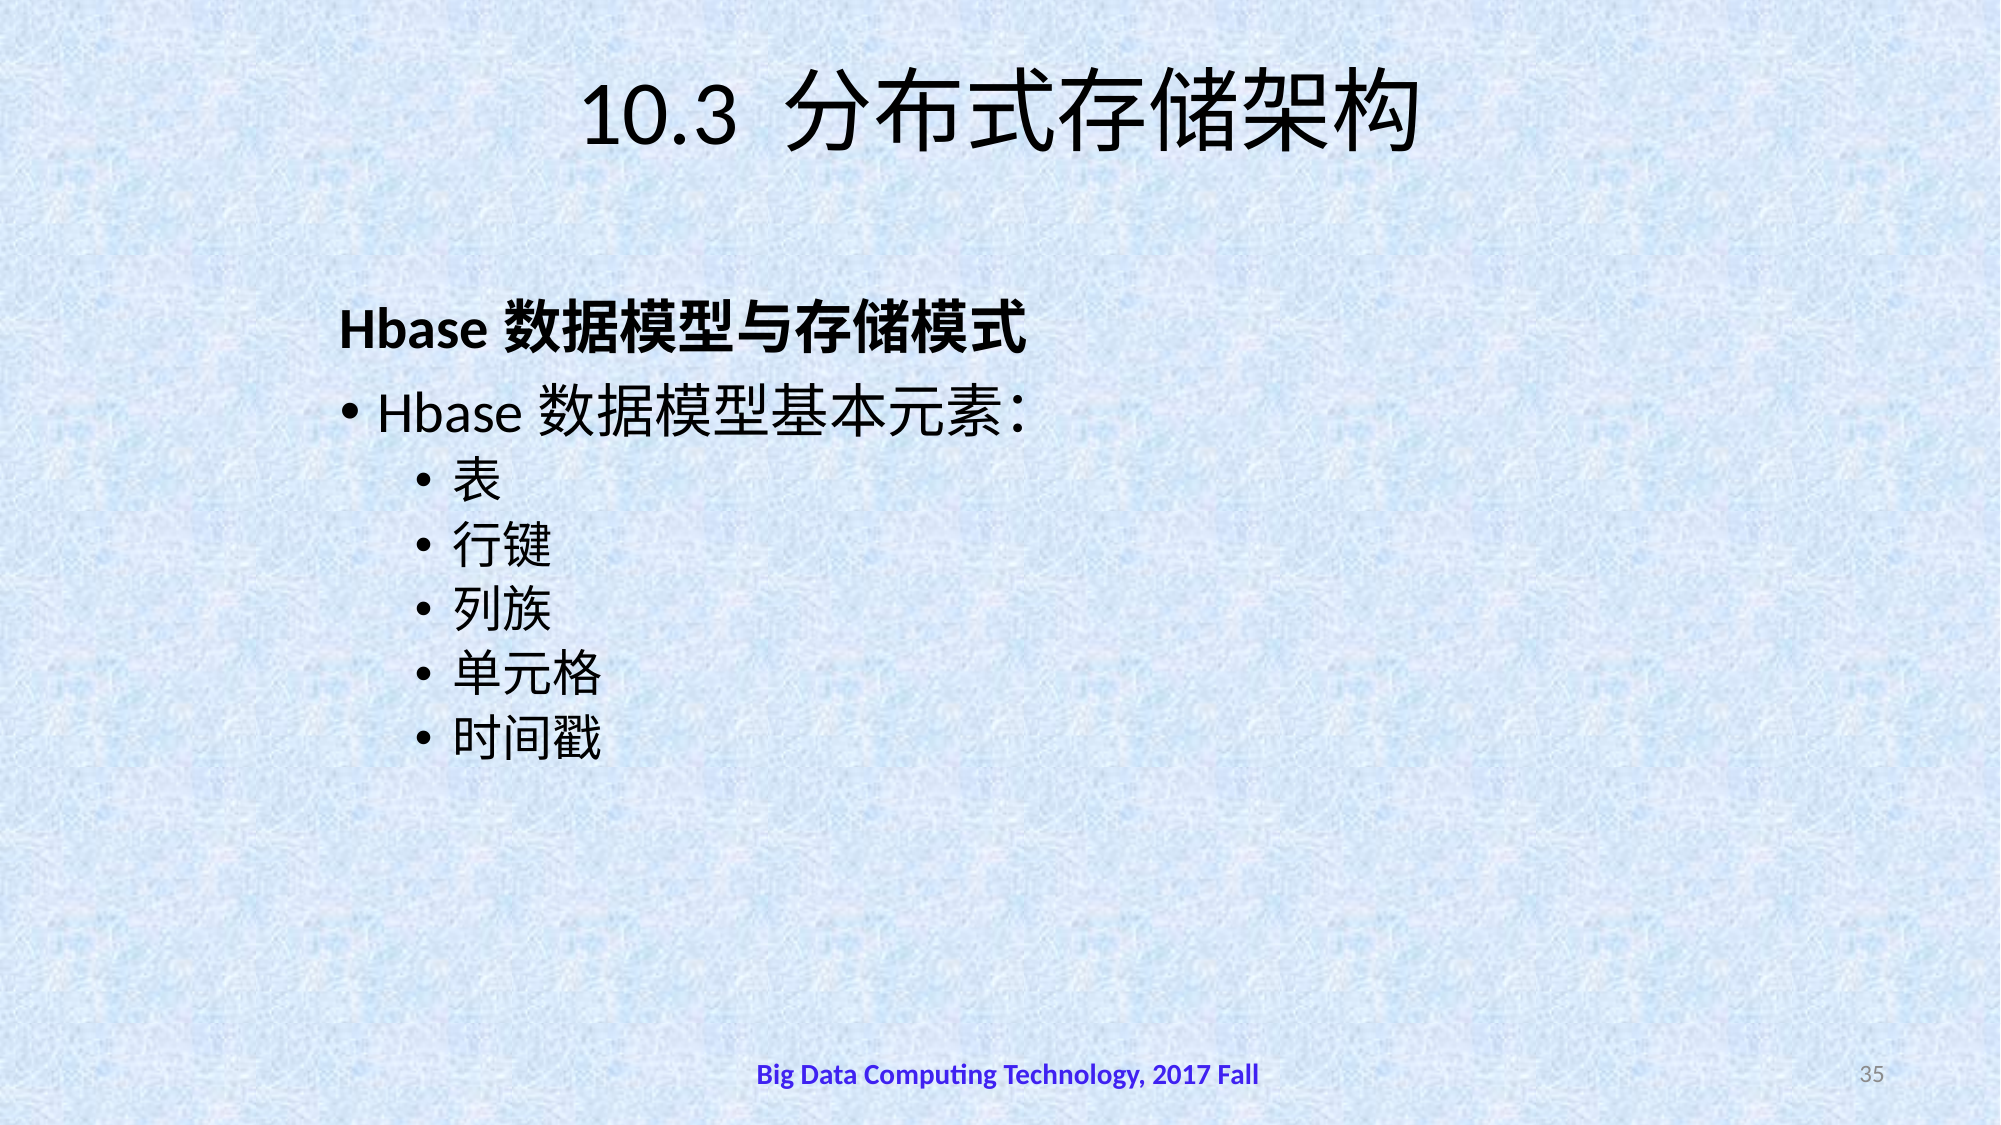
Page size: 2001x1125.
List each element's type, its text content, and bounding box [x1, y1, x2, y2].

footer Big Data Computing Technology, 2017 Fall [633, 1042, 1384, 1103]
text_box Hbase数据模型与存储模式 Hbase数据模型基本元素： 表 行键 列族 单元格 时间戳 [324, 291, 1638, 975]
title 10.3 分布式存储架构 [99, 45, 1900, 233]
picture [0, 0, 2001, 1125]
slide_number 35 [1433, 1042, 1900, 1103]
